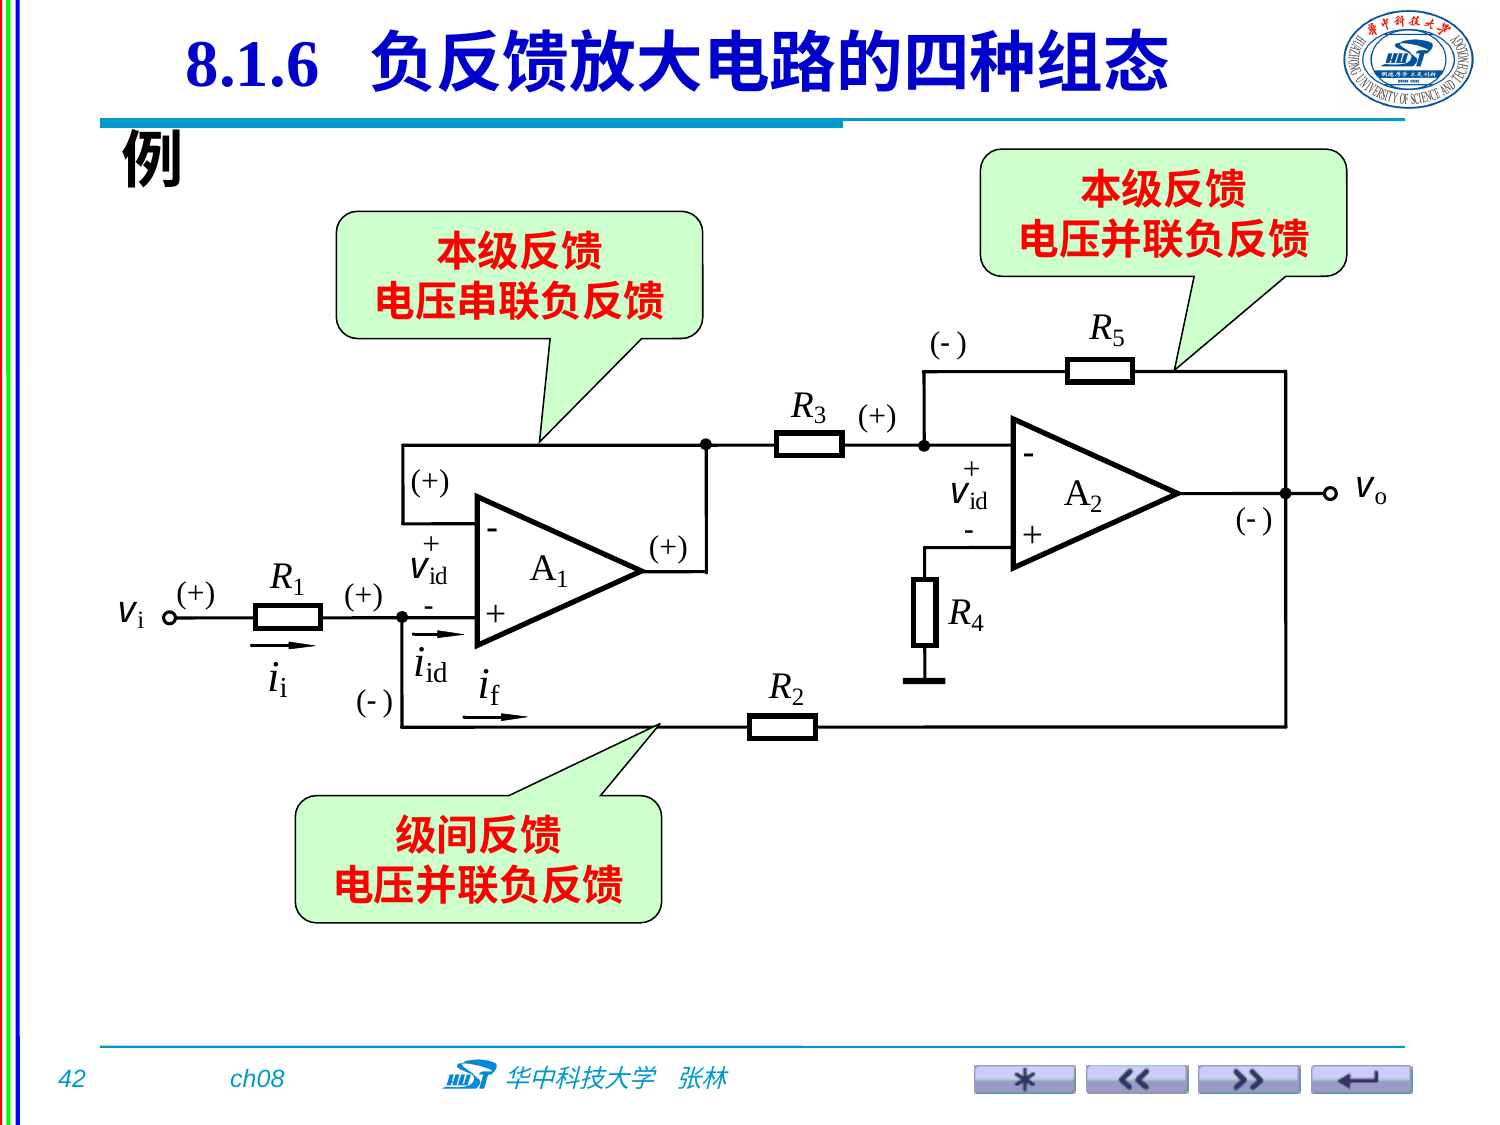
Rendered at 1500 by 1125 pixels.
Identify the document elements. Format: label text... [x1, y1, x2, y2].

picture [1340, 7, 1479, 111]
picture [1311, 1065, 1413, 1094]
text_box 级间反馈 电压并联负反馈 [295, 753, 662, 923]
text_box 本级反馈 电压串联负反馈 [336, 211, 703, 295]
text_box 8.1.6 负反馈放大电路的四种组态 [171, 12, 1317, 108]
picture [974, 1065, 1076, 1094]
text_box 例 [106, 121, 267, 204]
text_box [100, 296, 1405, 744]
picture [1198, 1065, 1301, 1094]
picture [1086, 1065, 1189, 1094]
text_box 本级反馈 电压并联负反馈 [980, 149, 1347, 295]
picture [441, 1059, 497, 1089]
